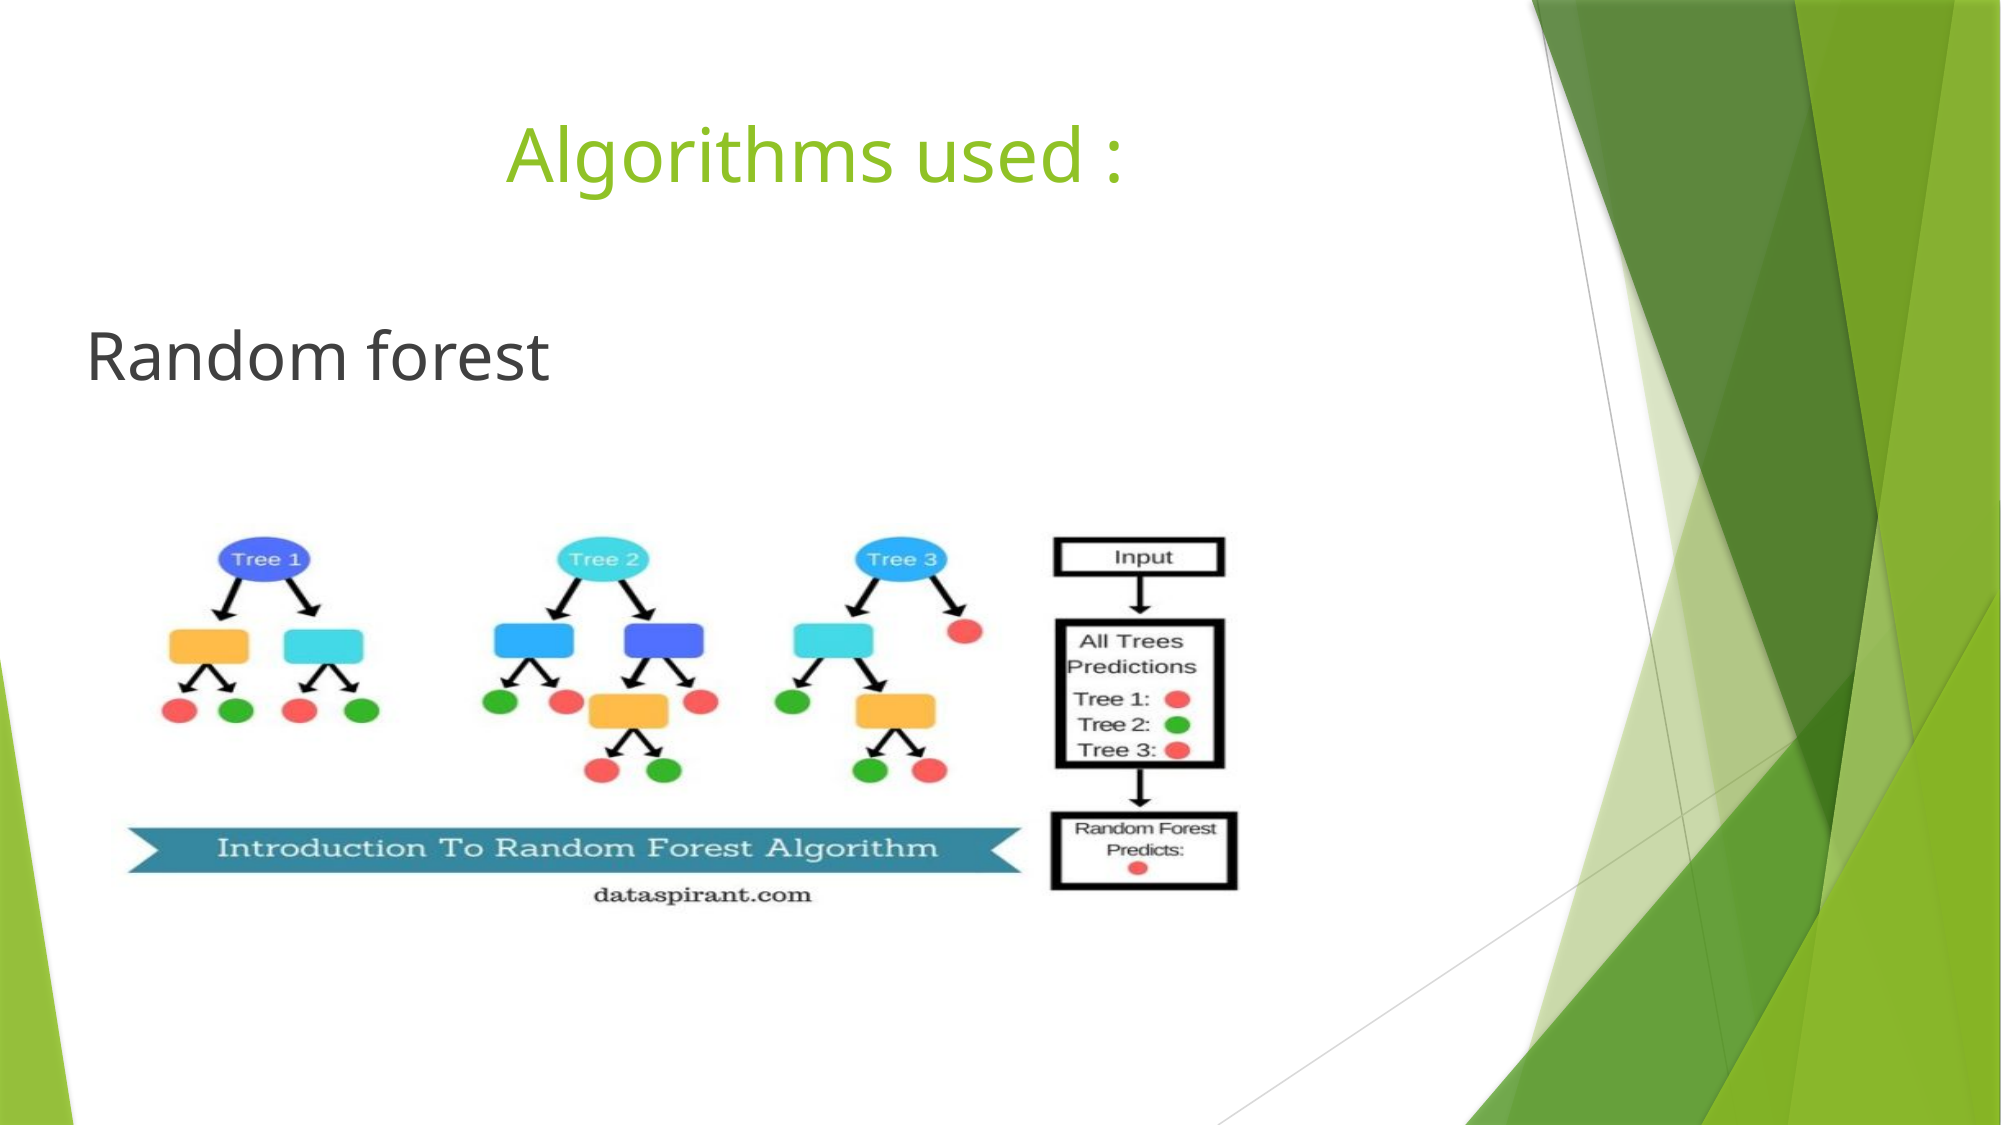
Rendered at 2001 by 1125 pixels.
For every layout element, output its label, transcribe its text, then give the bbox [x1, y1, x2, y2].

list Random forest [70, 306, 1963, 1016]
title Algorithms used : [111, 99, 1522, 306]
picture [110, 522, 1242, 915]
